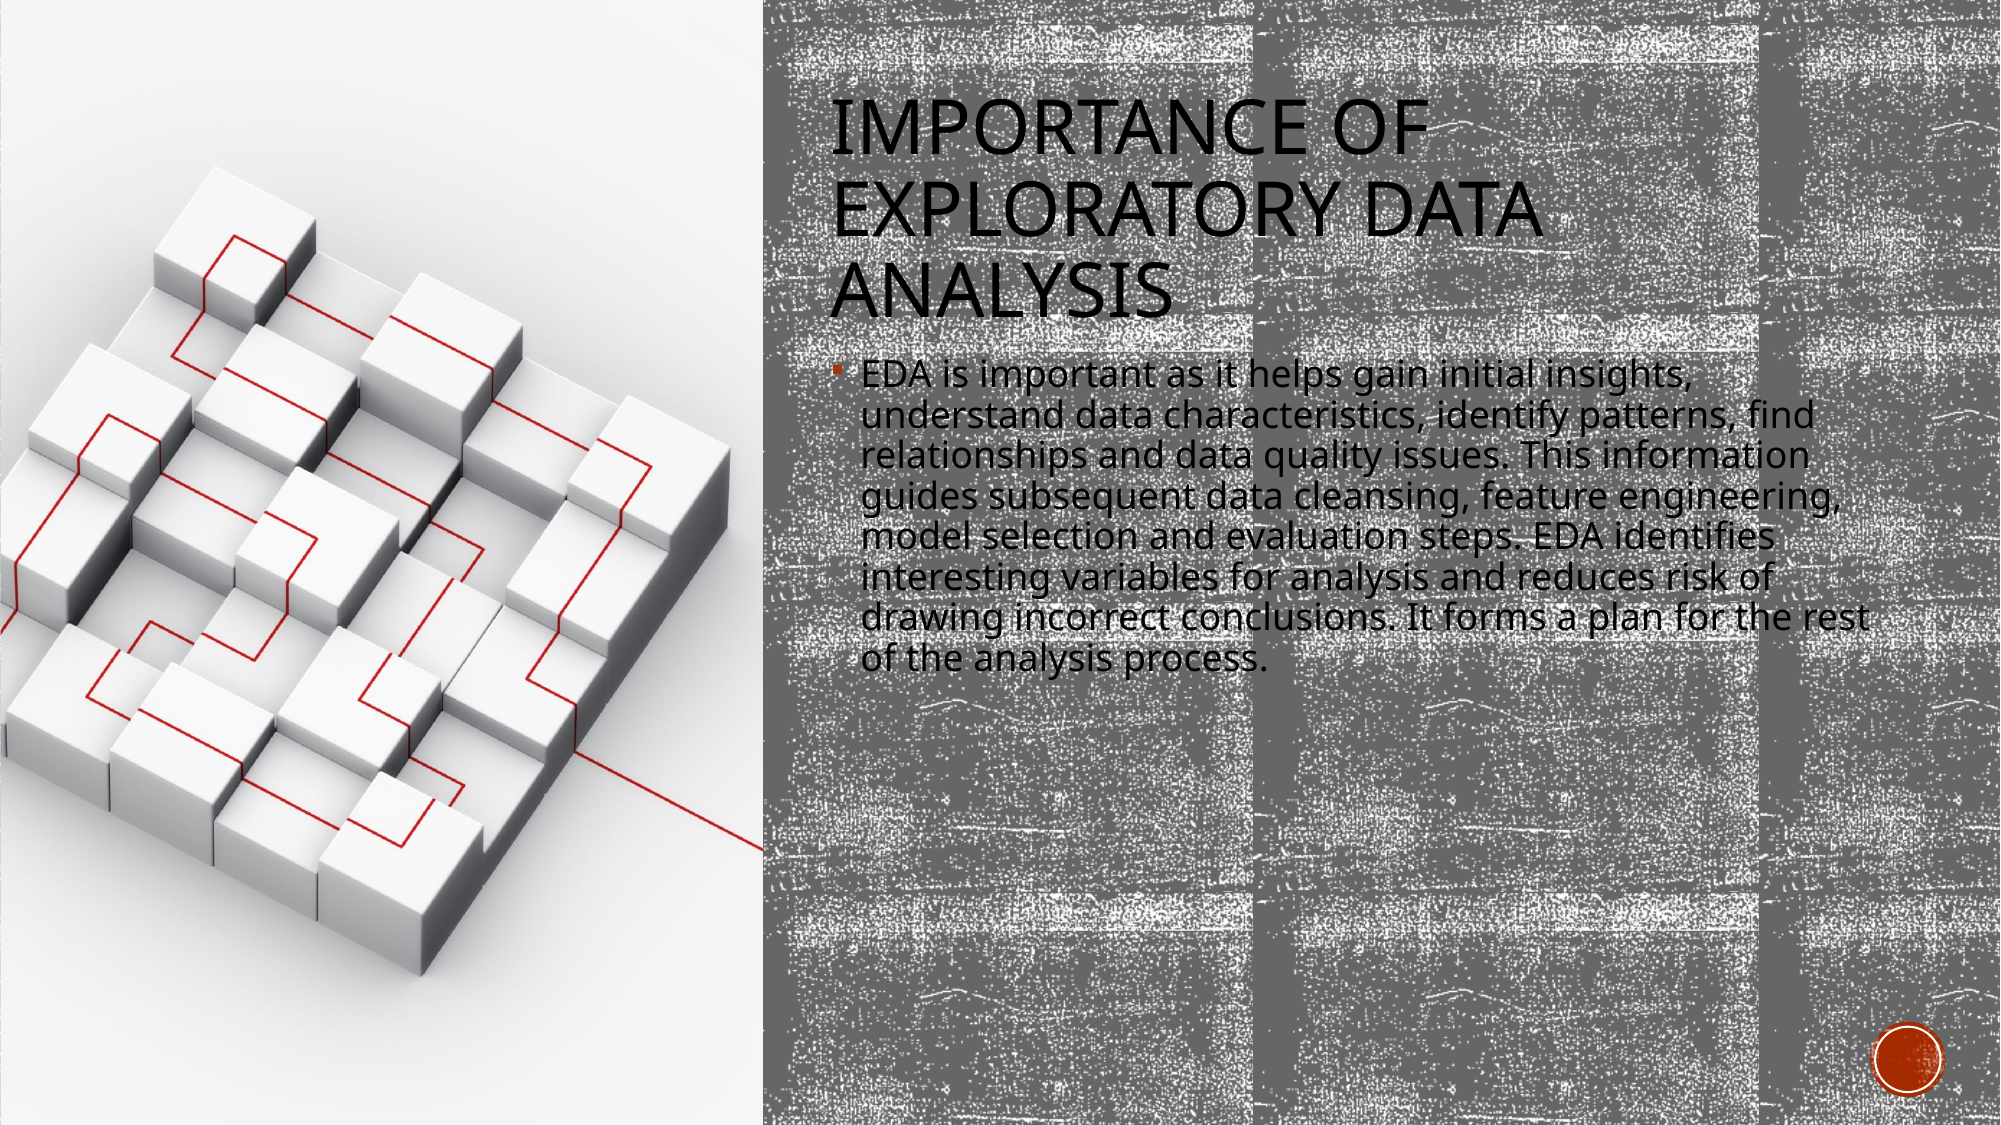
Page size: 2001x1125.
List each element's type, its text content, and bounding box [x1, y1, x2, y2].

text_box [1872, 1024, 1943, 1095]
picture [0, 0, 763, 1125]
list EDA is important as it helps gain initial insights, understand data characteristics, identify patterns, find relationships and data quality issues. This information guides subsequent data cleansing, feature engineering, model selection and evaluation steps. EDA identifies interesting variables for analysis and reduces risk of drawing incorrect conclusions. It forms a plan for the rest of the analysis process. [815, 348, 1920, 1013]
text_box [764, 0, 2000, 1125]
title Importance of exploratory data analysis [815, 79, 1920, 344]
